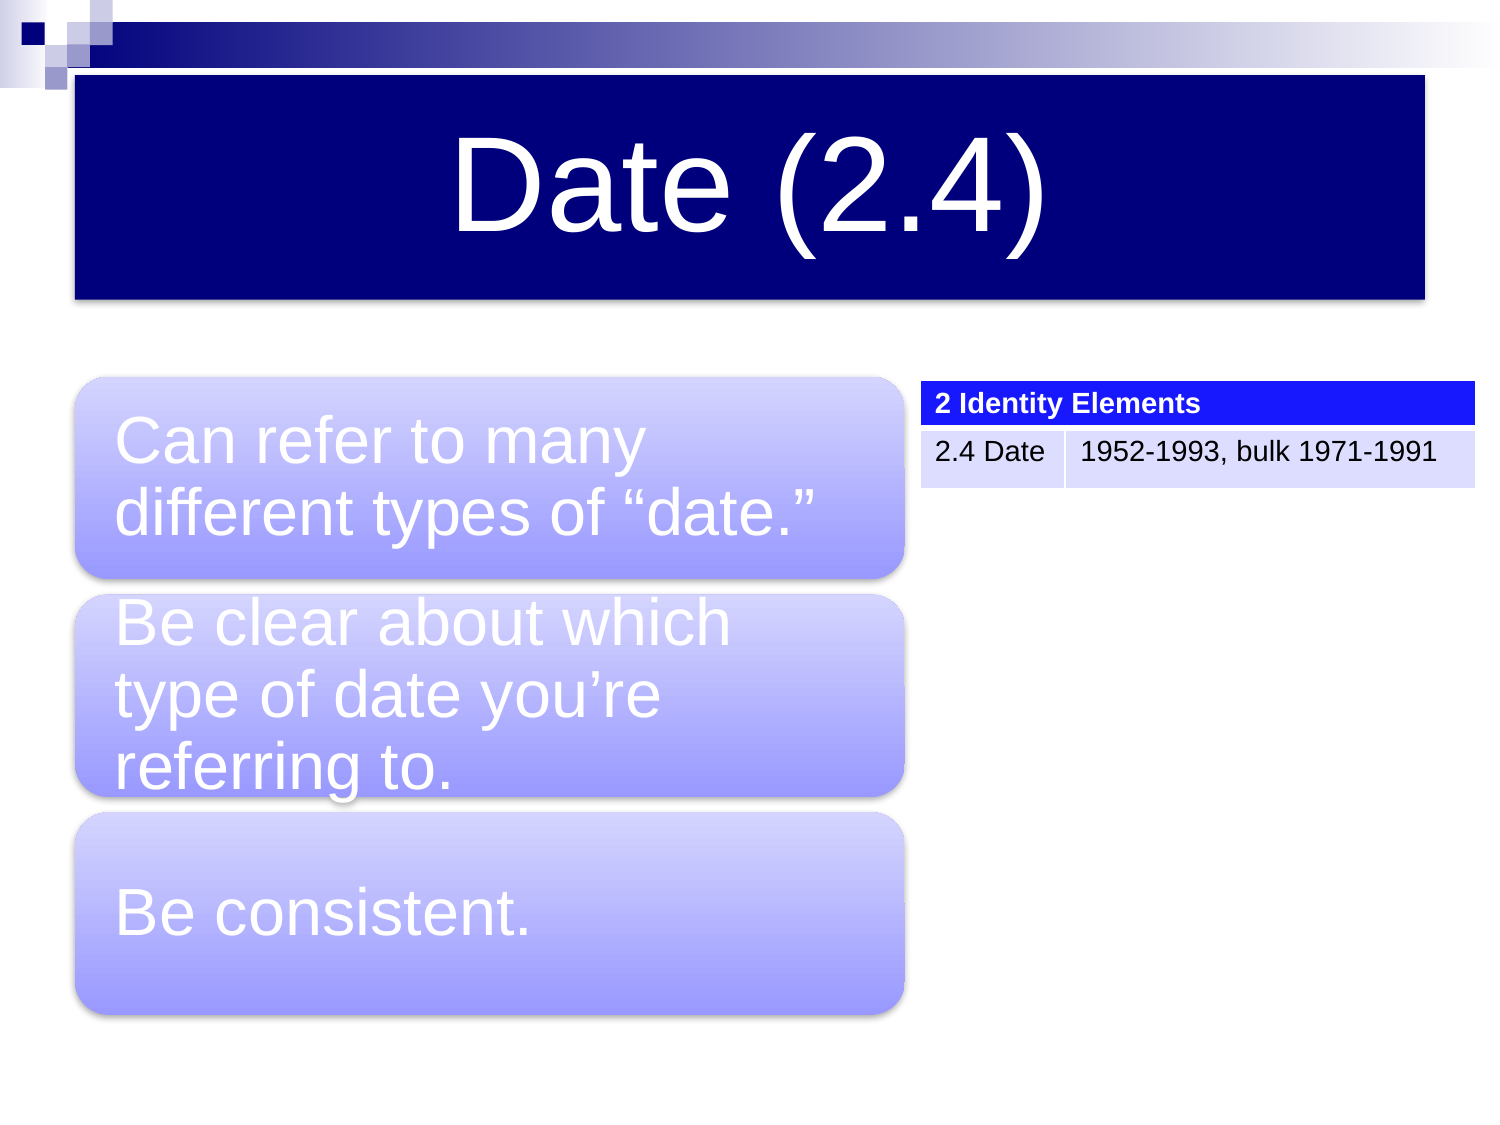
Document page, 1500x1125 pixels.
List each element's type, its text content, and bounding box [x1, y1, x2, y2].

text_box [74, 371, 905, 1020]
table_cell 1952-1993, bulk 1971-1991 [1066, 431, 1475, 488]
table_header 2 Identity Elements [921, 381, 1475, 425]
table_cell 2.4 Date [921, 431, 1064, 488]
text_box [74, 74, 1426, 301]
